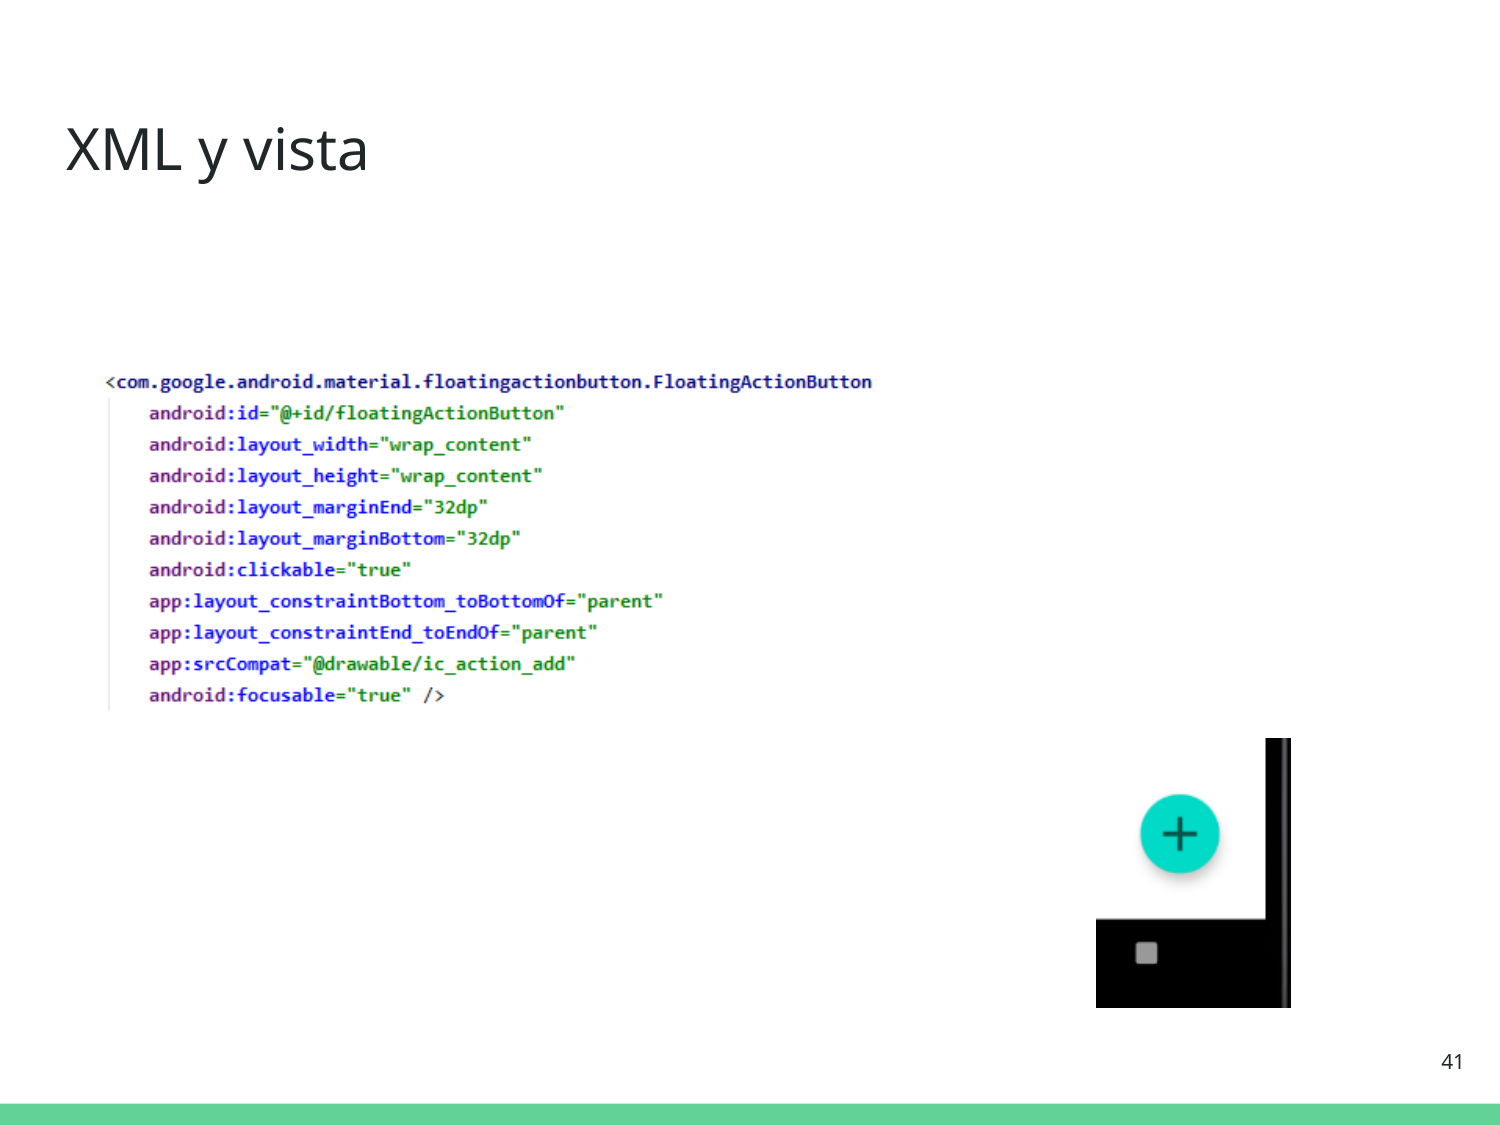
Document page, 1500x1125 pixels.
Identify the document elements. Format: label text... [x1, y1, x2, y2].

picture [1096, 738, 1291, 1008]
title XML y vista [51, 97, 1449, 223]
picture [85, 357, 902, 719]
slide_number ‹#› [1389, 1019, 1480, 1106]
